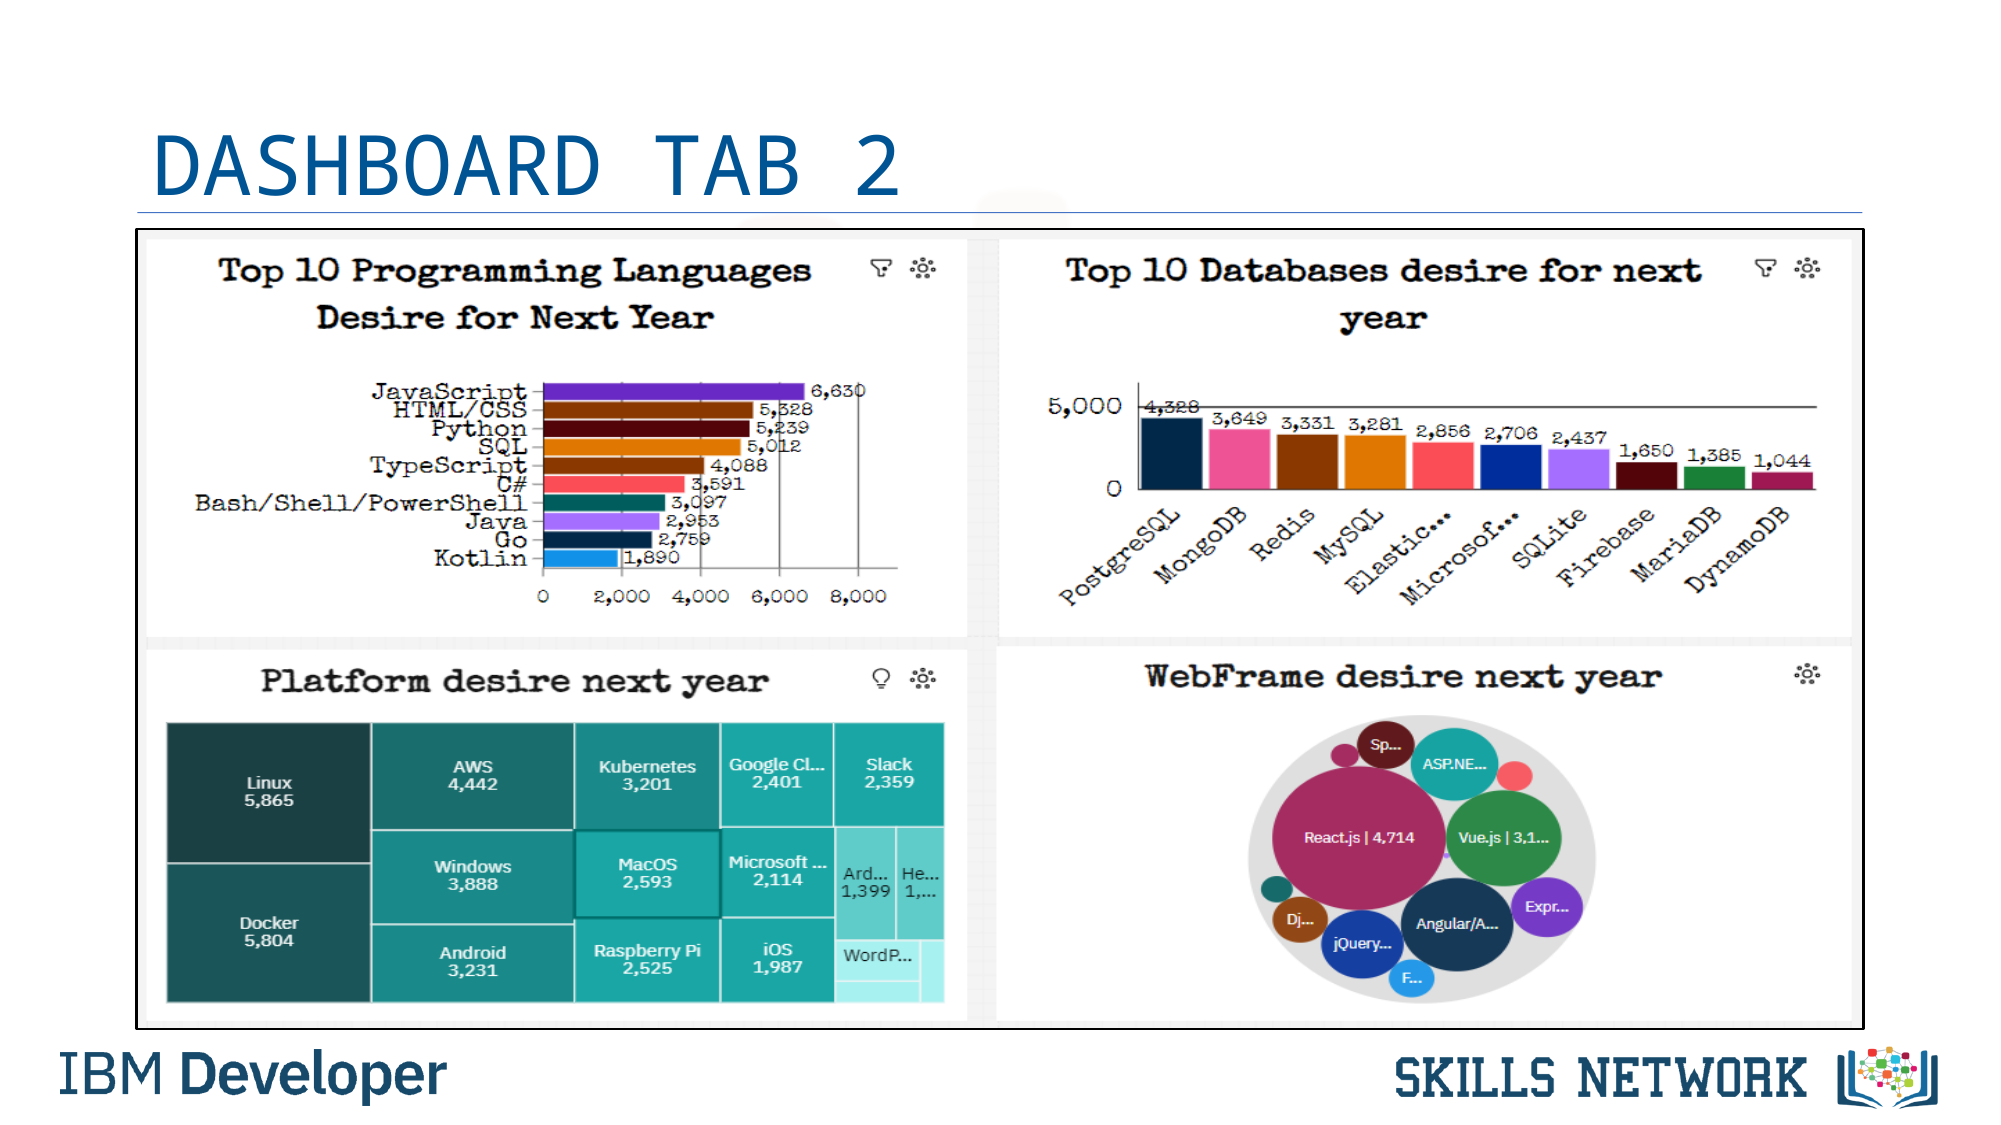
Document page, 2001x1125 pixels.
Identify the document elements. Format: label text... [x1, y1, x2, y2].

picture [55, 1045, 459, 1108]
picture [137, 229, 1863, 1029]
title DASHBOARD TAB 2 [137, 59, 1863, 228]
picture [1390, 1045, 1945, 1111]
